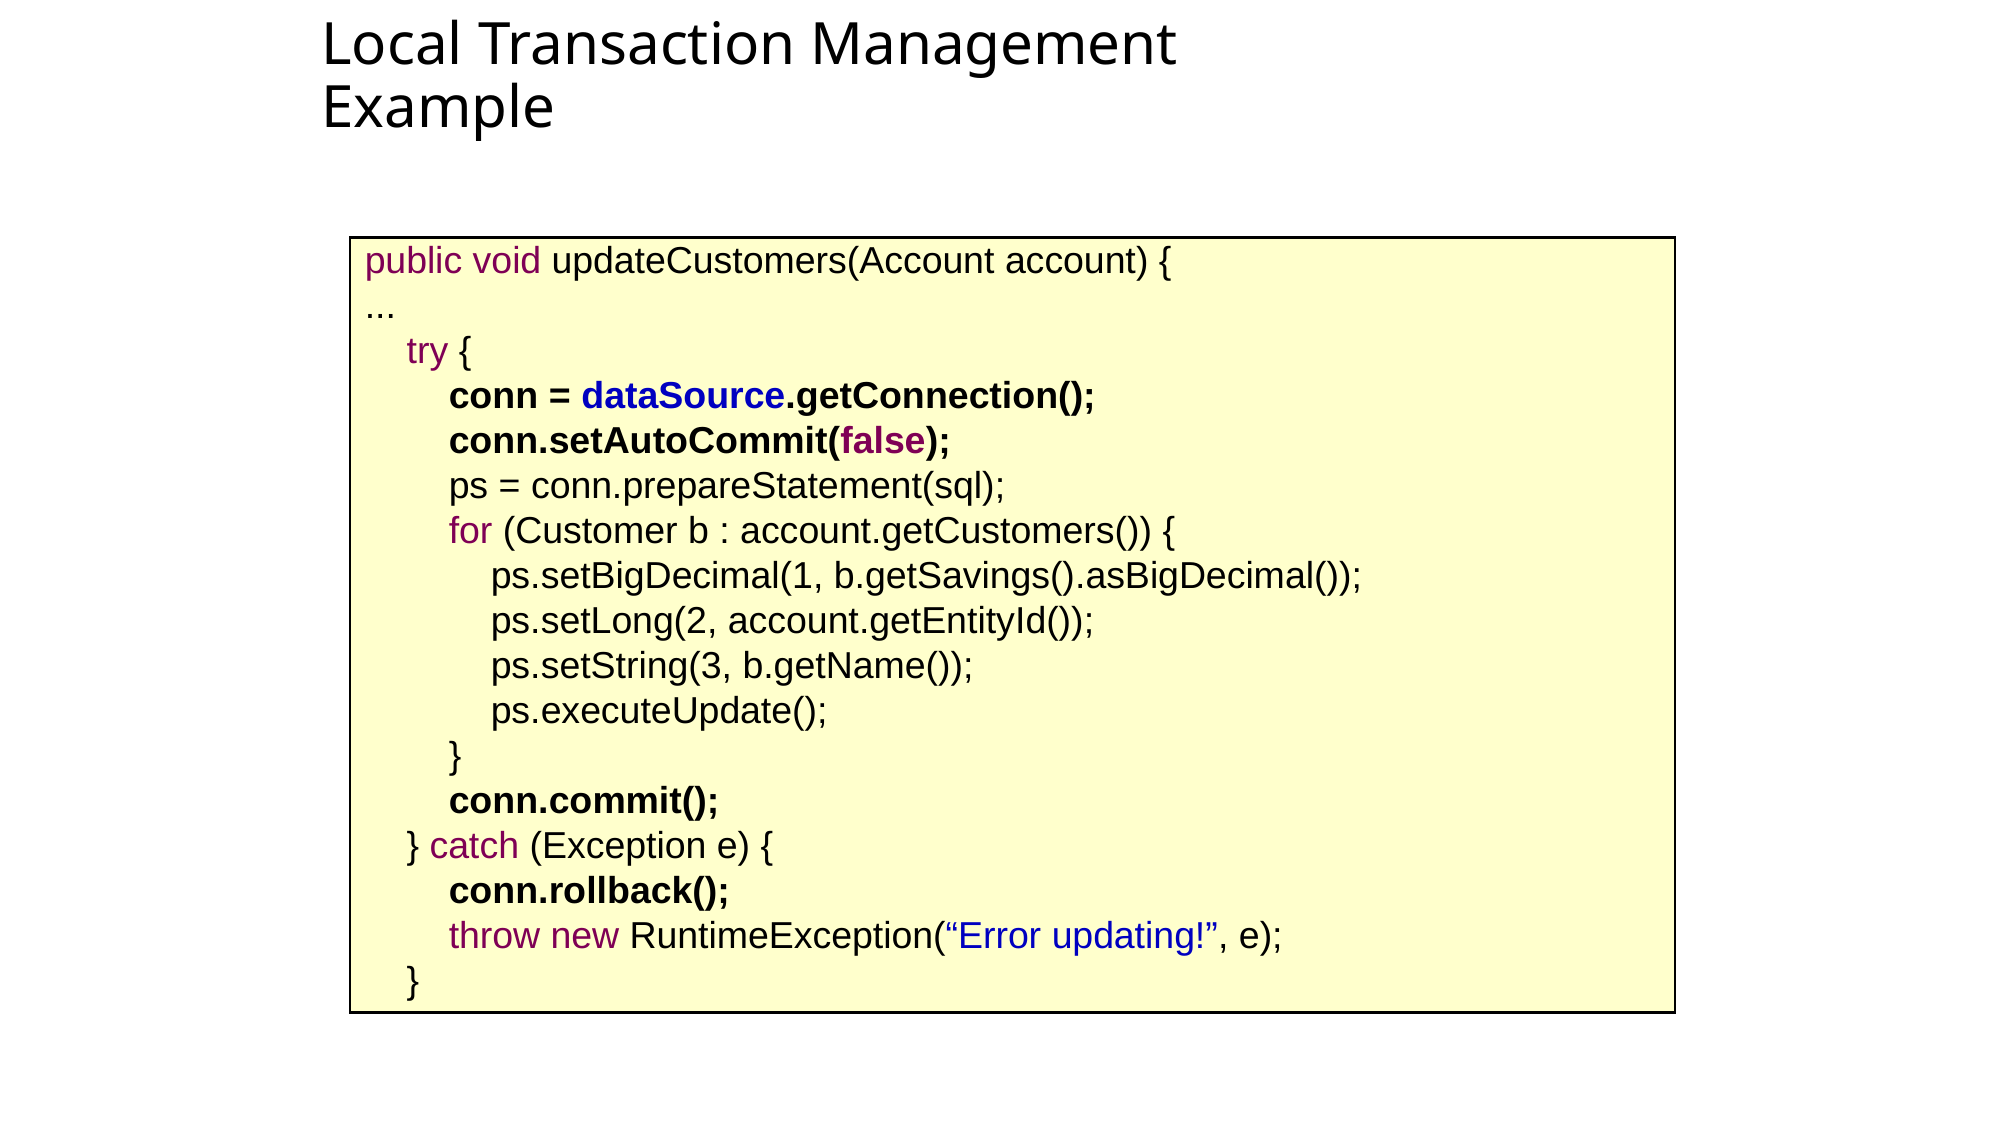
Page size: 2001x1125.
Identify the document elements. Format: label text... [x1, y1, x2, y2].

title Local Transaction Management Example [306, 6, 1339, 210]
text_box public void updateCustomers(Account account) { ... try { conn = dataSource.getConnection(); conn.setAutoCommit(false); ps = conn.prepareStatement(sql); for (Customer b : account.getCustomers()) { ps.setBigDecimal(1, b.getSavings().asBigDecimal()); ps.setLong(2, account.getEntityId()); ps.setString(3, b.getName()); ps.executeUpdate(); } conn.commit(); } catch (Exception e) { conn.rollback(); throw new RuntimeException(“Error updating!”, e); } [349, 237, 1675, 1013]
